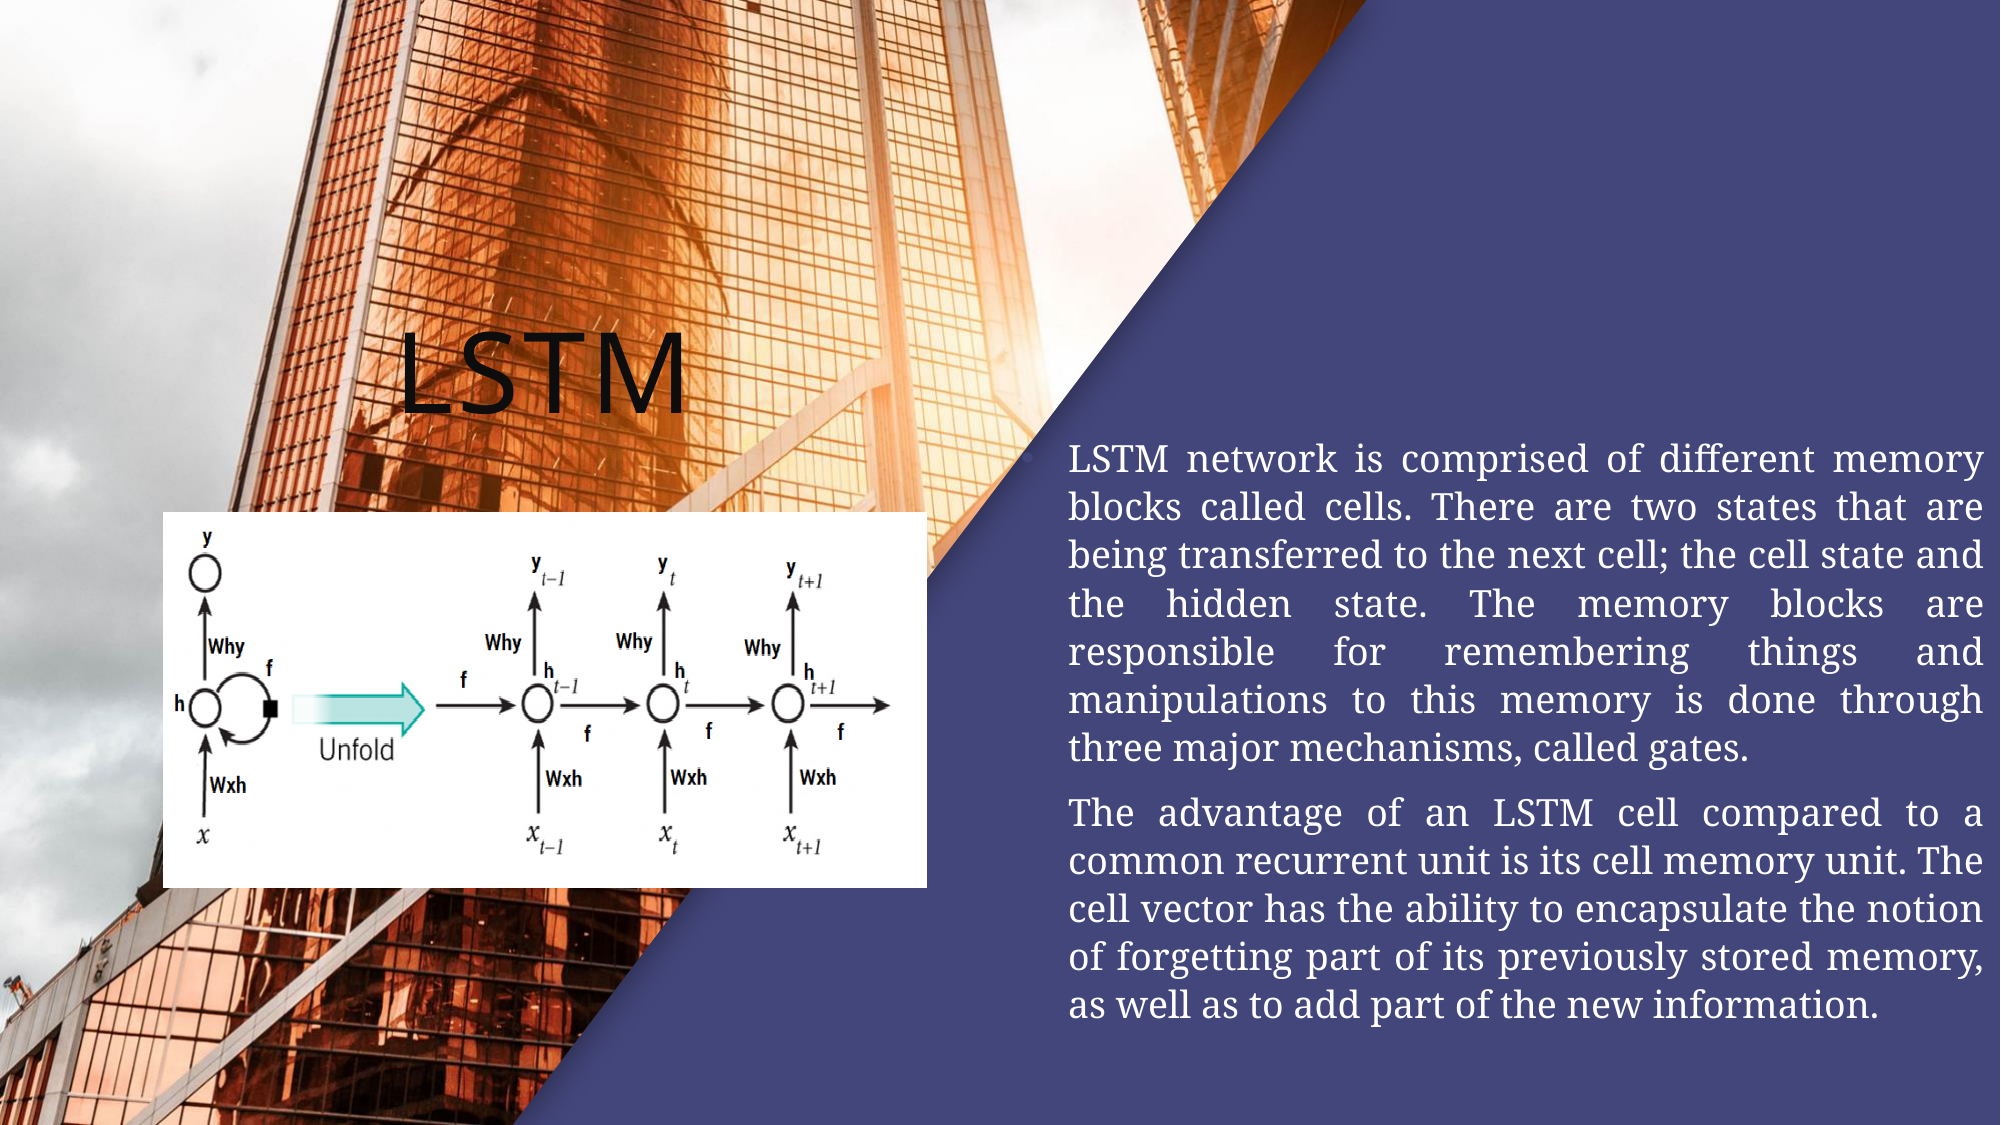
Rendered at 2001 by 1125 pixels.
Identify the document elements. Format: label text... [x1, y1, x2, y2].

subtitle LSTM network is comprised of different memory blocks called cells. There are two states that are being transferred to the next cell; the cell state and the hidden state. The memory blocks are responsible for remembering things and manipulations to this memory is done through three major mechanisms, called gates. The advantage of an LSTM cell compared to a common recurrent unit is its cell memory unit. The cell vector has the ability to encapsulate the notion of forgetting part of its previously stored memory, as well as to add part of the new information. [1373, 385, 2000, 1073]
picture [0, 0, 1367, 1125]
